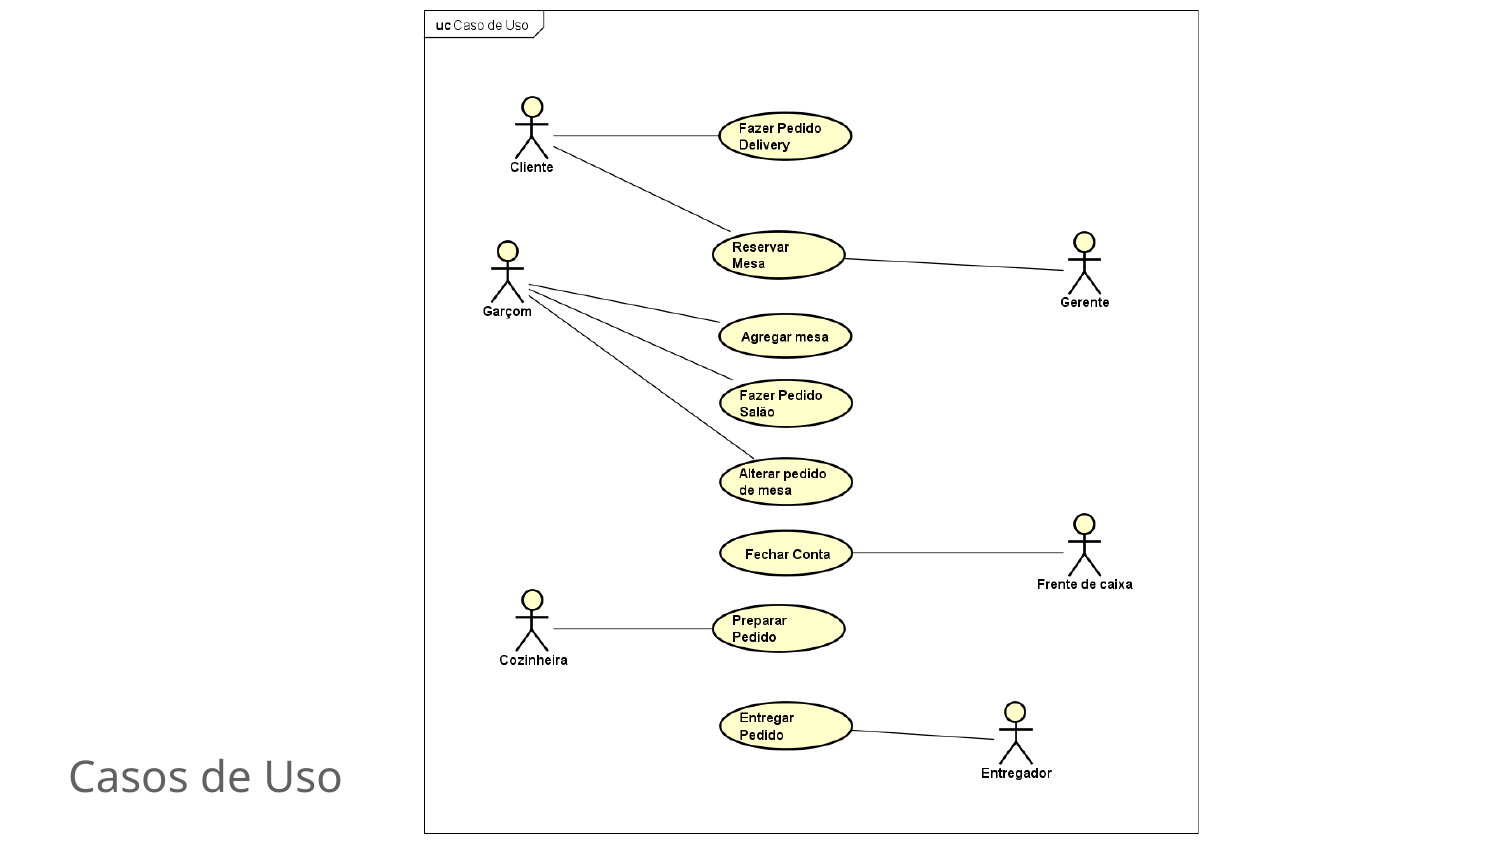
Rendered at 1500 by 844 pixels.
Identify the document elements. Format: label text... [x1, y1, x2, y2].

list Casos de Uso [53, 725, 408, 824]
picture [413, 0, 1209, 844]
